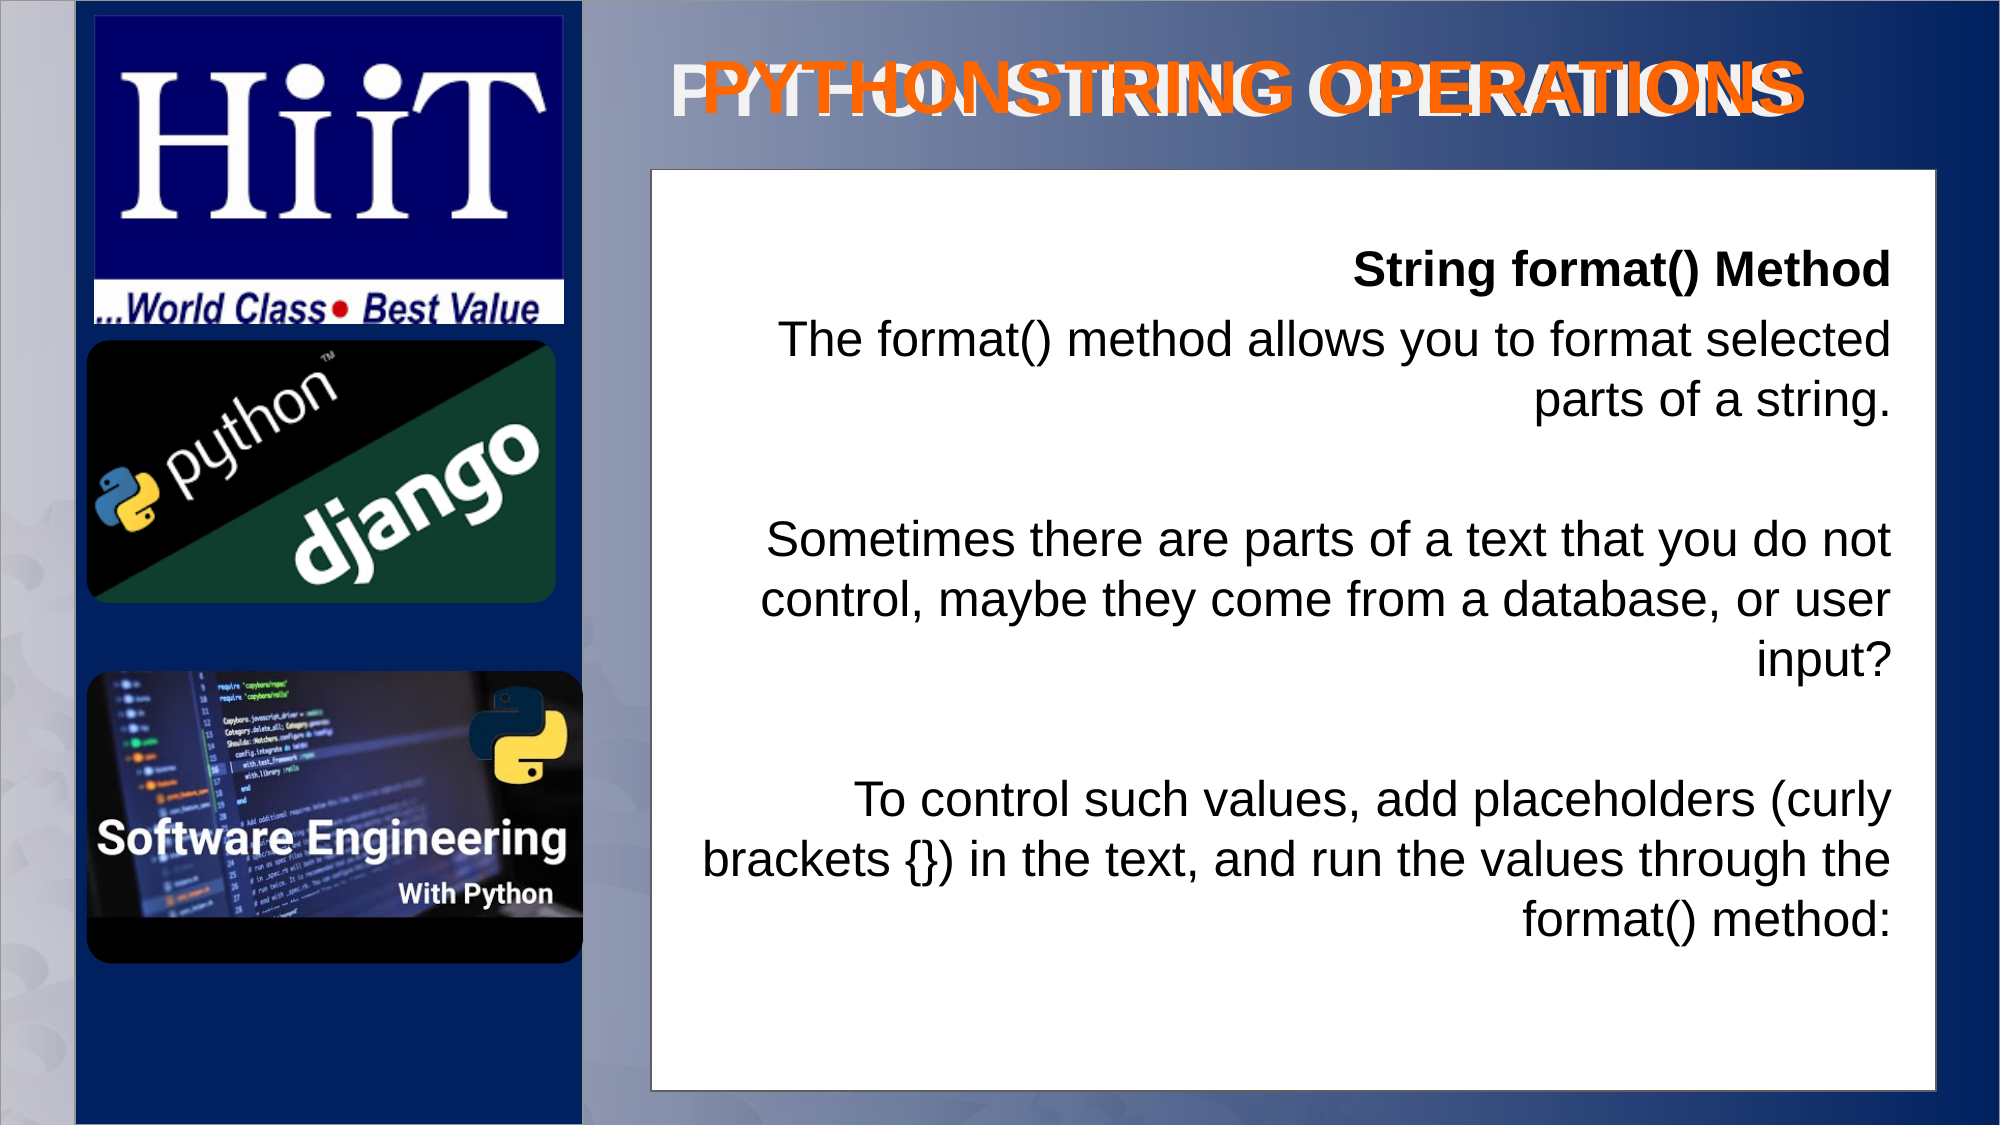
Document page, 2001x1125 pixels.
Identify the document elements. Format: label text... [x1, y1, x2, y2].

text_box [651, 169, 1937, 1091]
text_box [584, 0, 2000, 1125]
text_box [74, 0, 584, 1125]
picture [86, 340, 556, 603]
subtitle String format() Method The format() method allows you to format selected parts of a string. Sometimes there are parts of a text that you do not control, maybe they come from a database, or user input? To control such values, add placeholders (curly brackets {}) in the text, and run the values through the format() method: [679, 228, 1908, 517]
picture [94, 15, 564, 324]
text_box [0, 0, 74, 1125]
text_box PYTHON STRING OPERATIONS [582, 62, 1833, 202]
picture [86, 671, 583, 964]
text_box PYTHONSTRING OPERATIONS [582, 13, 1824, 154]
